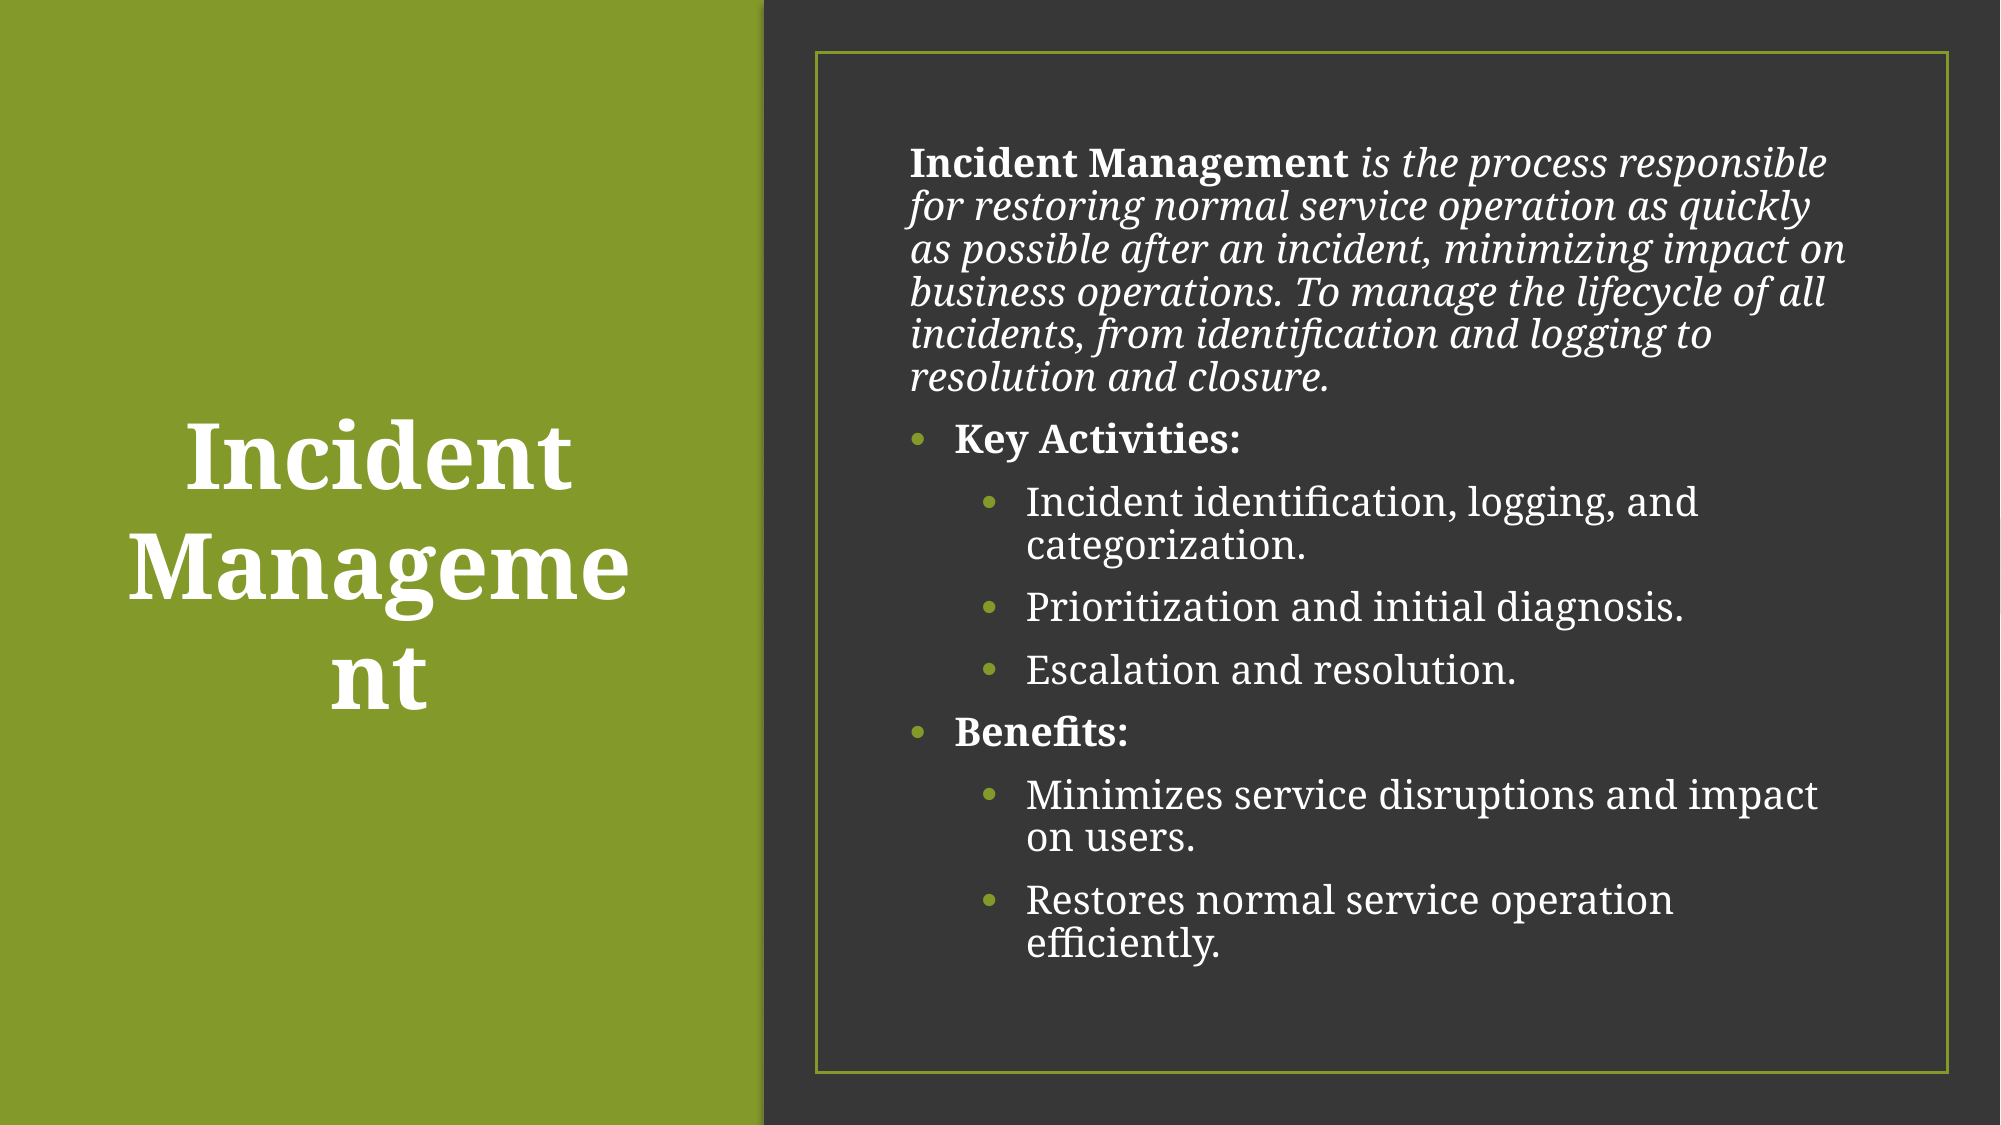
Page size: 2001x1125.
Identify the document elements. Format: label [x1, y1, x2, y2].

text_box [0, 0, 2000, 1125]
